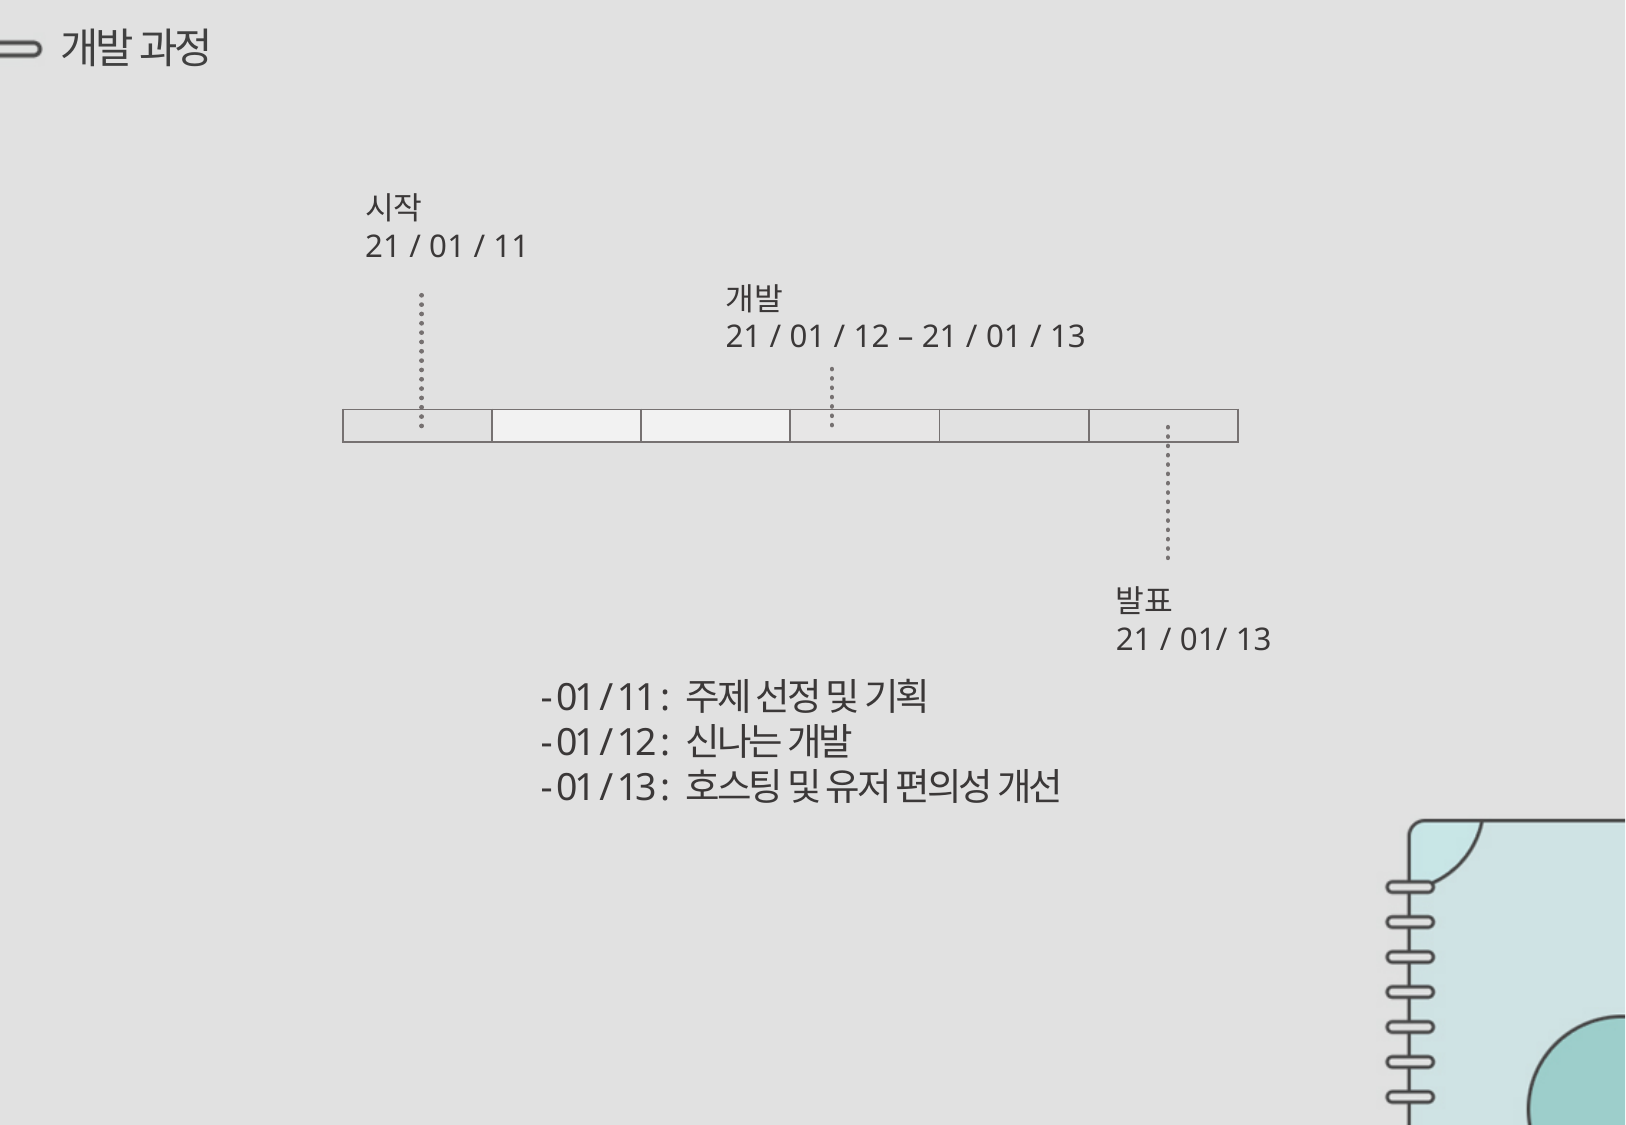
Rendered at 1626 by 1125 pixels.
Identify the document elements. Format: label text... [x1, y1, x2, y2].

table_header [642, 410, 789, 441]
table_header [1090, 410, 1237, 441]
table_header [940, 410, 1088, 441]
text_box - 01 / 11 : 주제 선정 및 기획 - 01 / 12 : 신나는 개발 - 01 / 13 : 호스팅 및 유저 편의성 개선 [525, 665, 1139, 815]
table_header [344, 410, 491, 441]
table_header [493, 410, 640, 441]
picture [0, 0, 1626, 1125]
table_header [791, 410, 939, 441]
text_box 시작 21 / 01 / 11 [350, 180, 778, 271]
text_box 개발 21 / 01 / 12 – 21 / 01 / 13 [710, 271, 1138, 362]
text_box 발표 21 / 01/ 13 [1101, 574, 1529, 664]
text_box 개발 과정 [45, 14, 284, 79]
